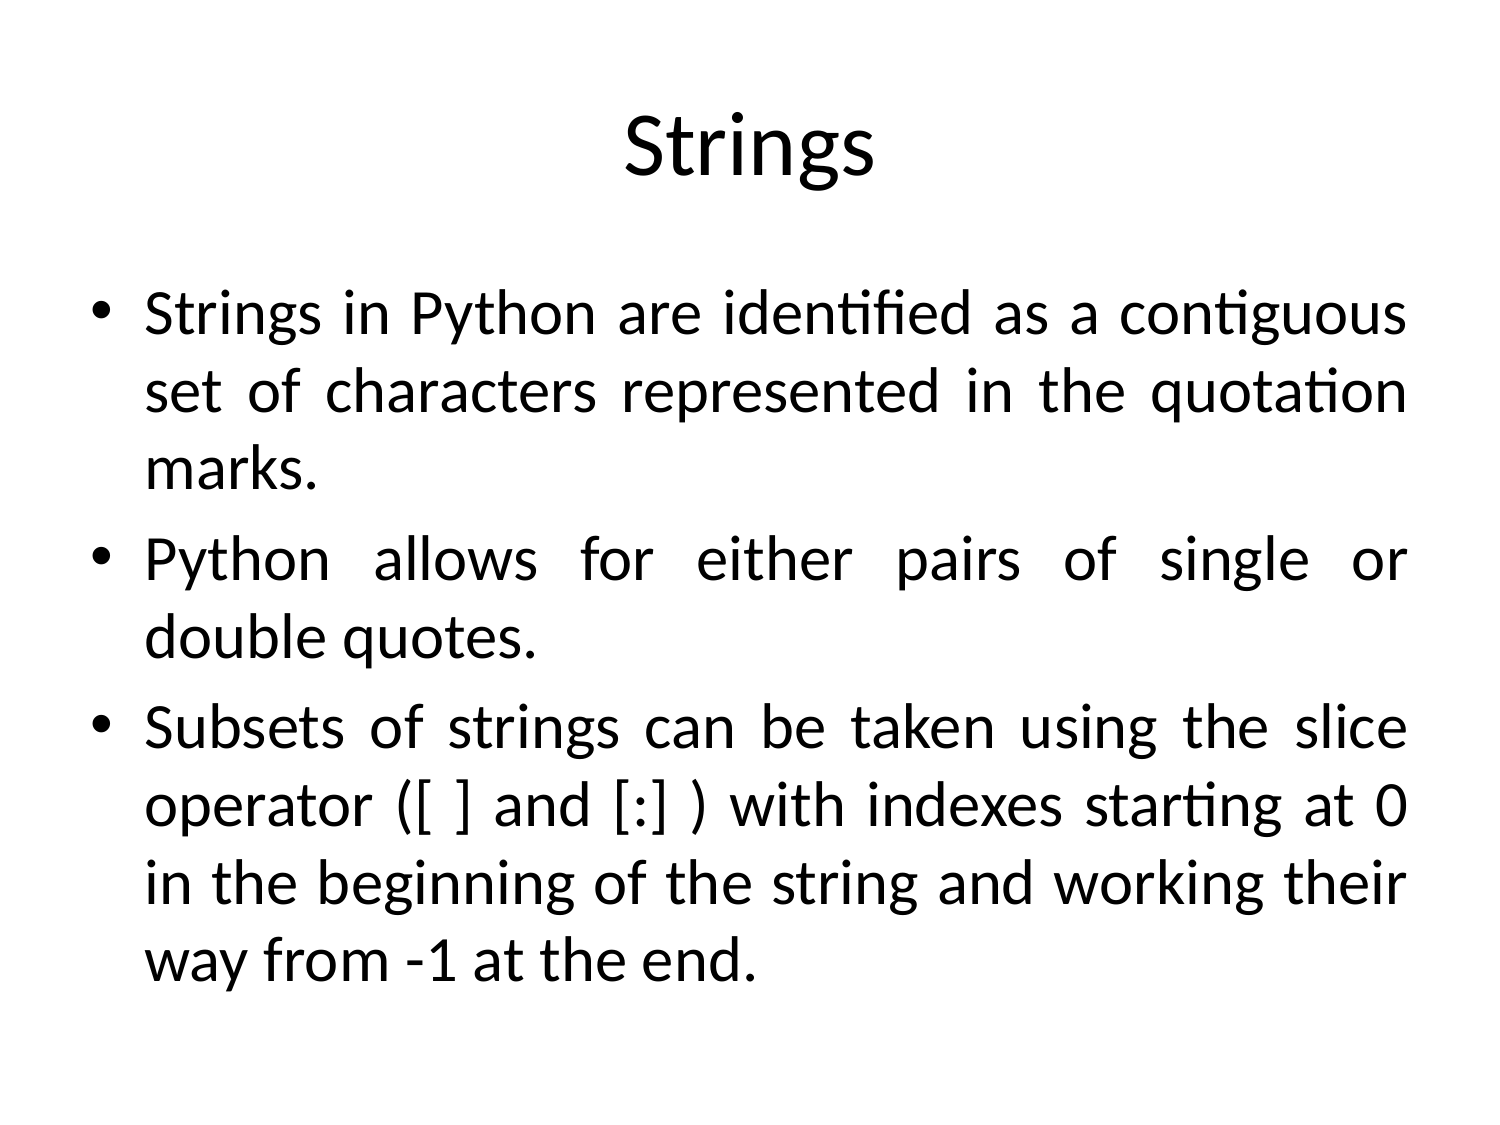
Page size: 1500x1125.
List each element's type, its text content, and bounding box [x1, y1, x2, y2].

title Strings [75, 45, 1425, 233]
list Strings in Python are identified as a contiguous set of characters represented in the quotation marks. Python allows for either pairs of single or double quotes. Subsets of strings can be taken using the slice operator ([ ] and [:] ) with indexes starting at 0 in the beginning of the string and working their way from -1 at the end. [75, 262, 1425, 1005]
